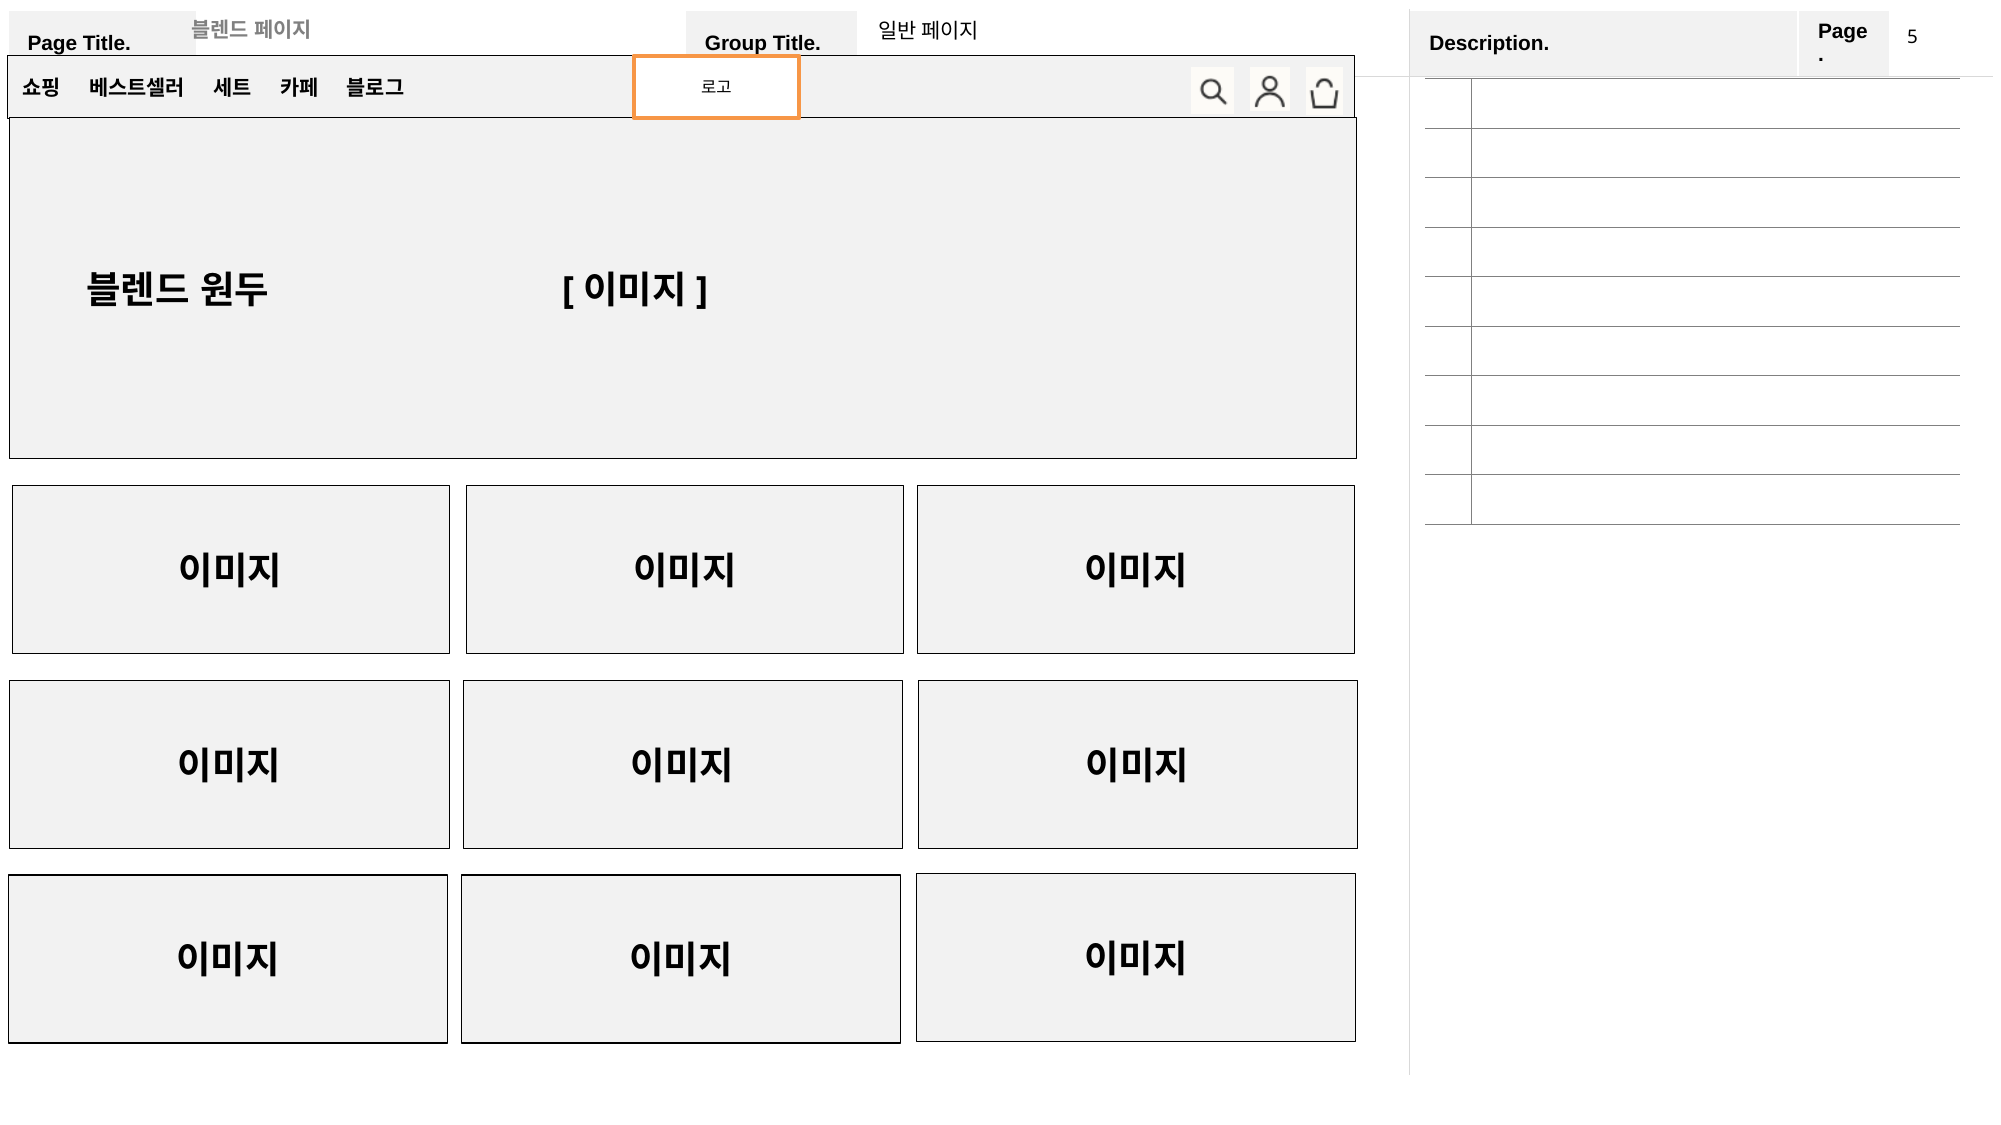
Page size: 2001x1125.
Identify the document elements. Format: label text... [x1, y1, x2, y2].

picture [1250, 67, 1290, 111]
table_cell [1472, 129, 1960, 177]
table_cell [1472, 426, 1960, 474]
table_cell [1472, 376, 1960, 425]
text_box 일반 페이지 [863, 10, 994, 51]
table_cell [1425, 277, 1471, 326]
text_box 이미지 [8, 678, 451, 850]
table_cell [1425, 129, 1471, 177]
table_cell [1425, 426, 1471, 474]
text_box 이미지 [914, 871, 1357, 1043]
table_cell [1425, 475, 1471, 524]
text_box 이미지 [464, 483, 906, 656]
table_cell [1425, 376, 1471, 425]
table_cell [1472, 228, 1960, 276]
table_cell [1472, 475, 1960, 524]
table_cell [1472, 178, 1960, 227]
text_box 이미지 [7, 873, 450, 1045]
table_header [1425, 79, 1471, 128]
text_box 이미지 [461, 678, 904, 850]
table_cell [1425, 178, 1471, 227]
table_cell [1425, 327, 1471, 375]
table_cell [1472, 327, 1960, 375]
text_box 이미지 [10, 483, 451, 656]
text_box 이미지 [916, 678, 1359, 851]
text_box 블렌드 원두 [이미지] [8, 116, 1359, 461]
table_cell [1472, 277, 1960, 326]
list 블렌드 페이지 [176, 10, 664, 47]
text_box 이미지 [459, 873, 903, 1045]
text_box 쇼핑 베스트셀러 세트 카페 블로그 [6, 53, 1356, 121]
picture [1191, 67, 1234, 115]
text_box 로고 [632, 54, 801, 120]
picture [1306, 67, 1344, 115]
text_box 5 [1892, 17, 2000, 58]
table_header [1472, 79, 1960, 128]
table_cell [1425, 228, 1471, 276]
text_box 이미지 [915, 483, 1356, 656]
